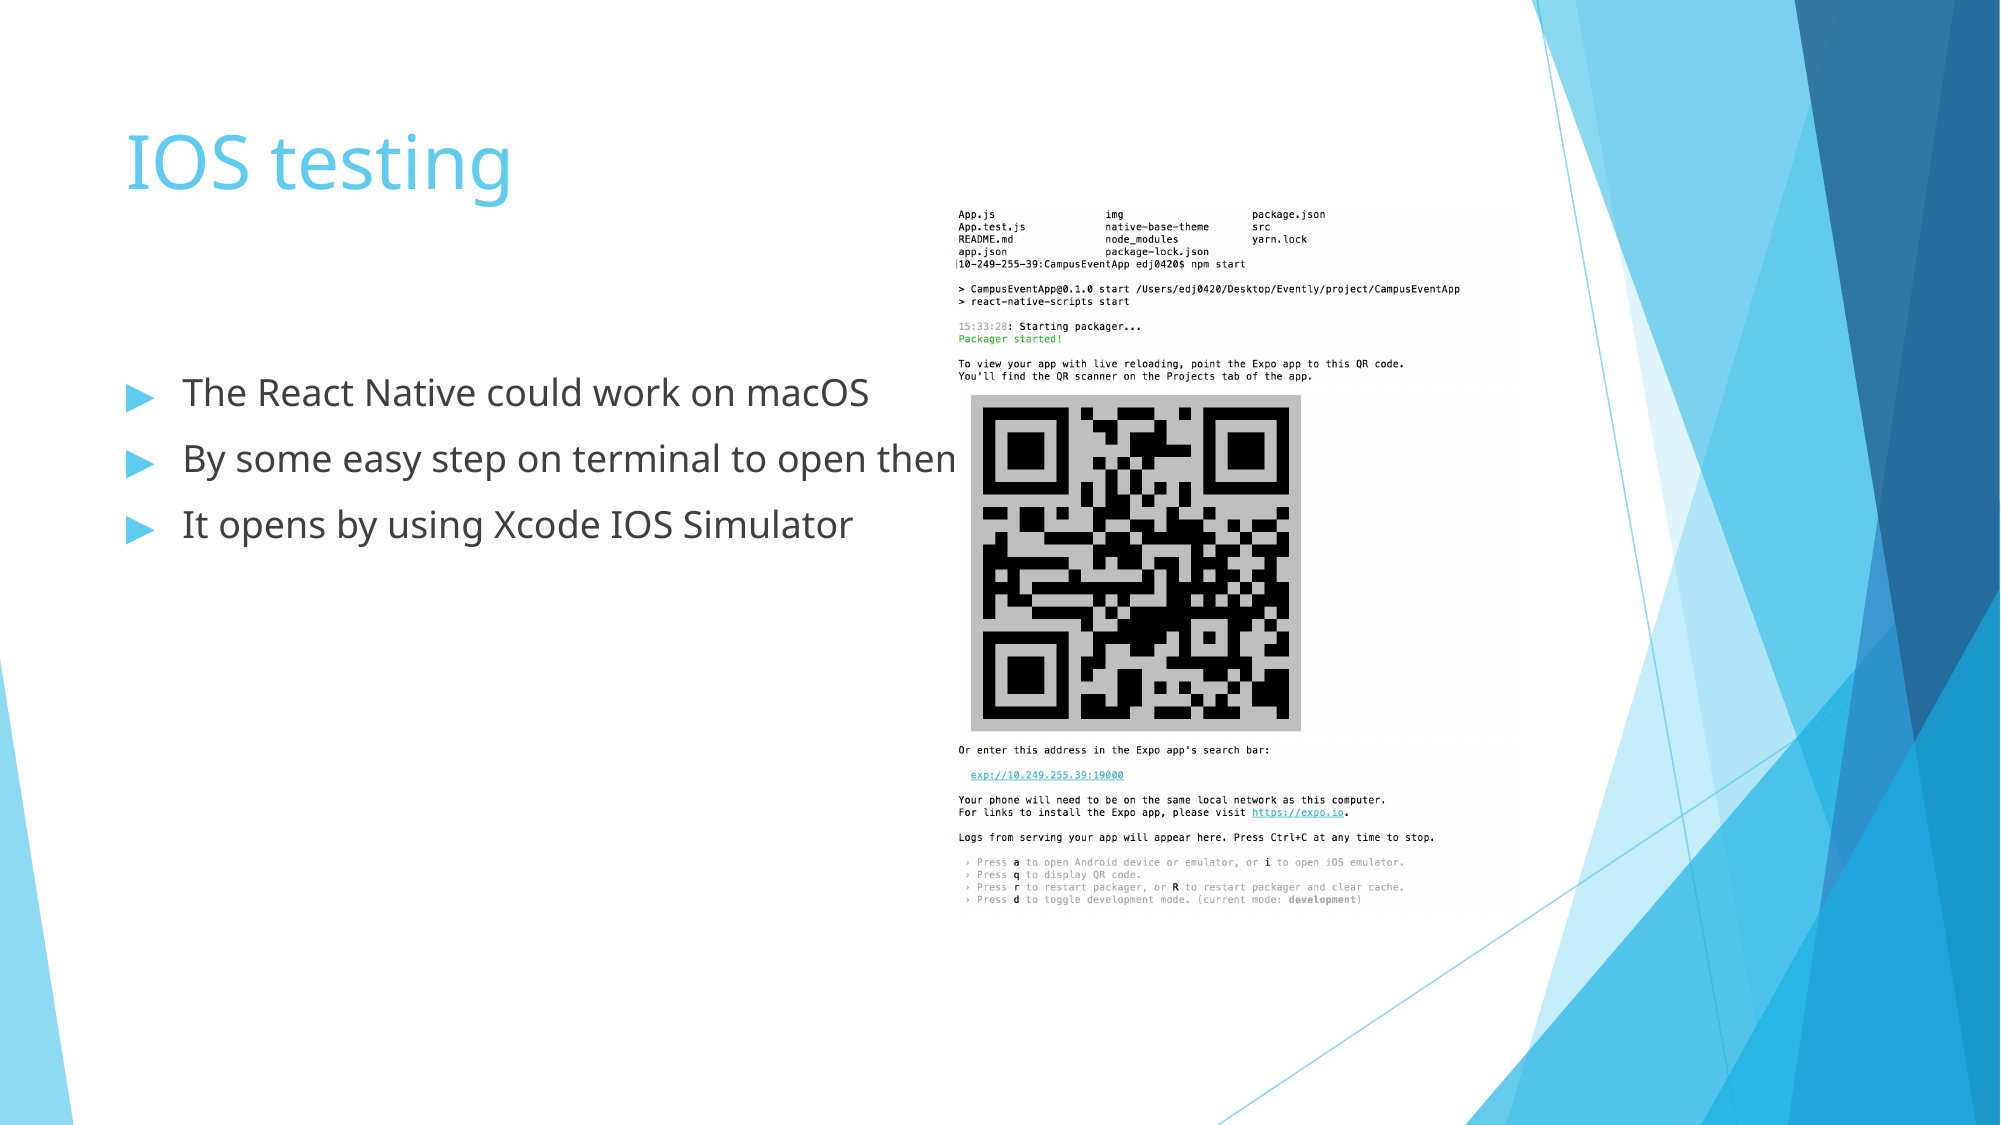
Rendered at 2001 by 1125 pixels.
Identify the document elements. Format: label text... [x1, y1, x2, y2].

title IOS testing [111, 99, 1522, 317]
picture [953, 206, 1522, 919]
list The React Native could work on macOS By some easy step on terminal to open them It opens by using Xcode IOS Simulator [111, 354, 1522, 992]
